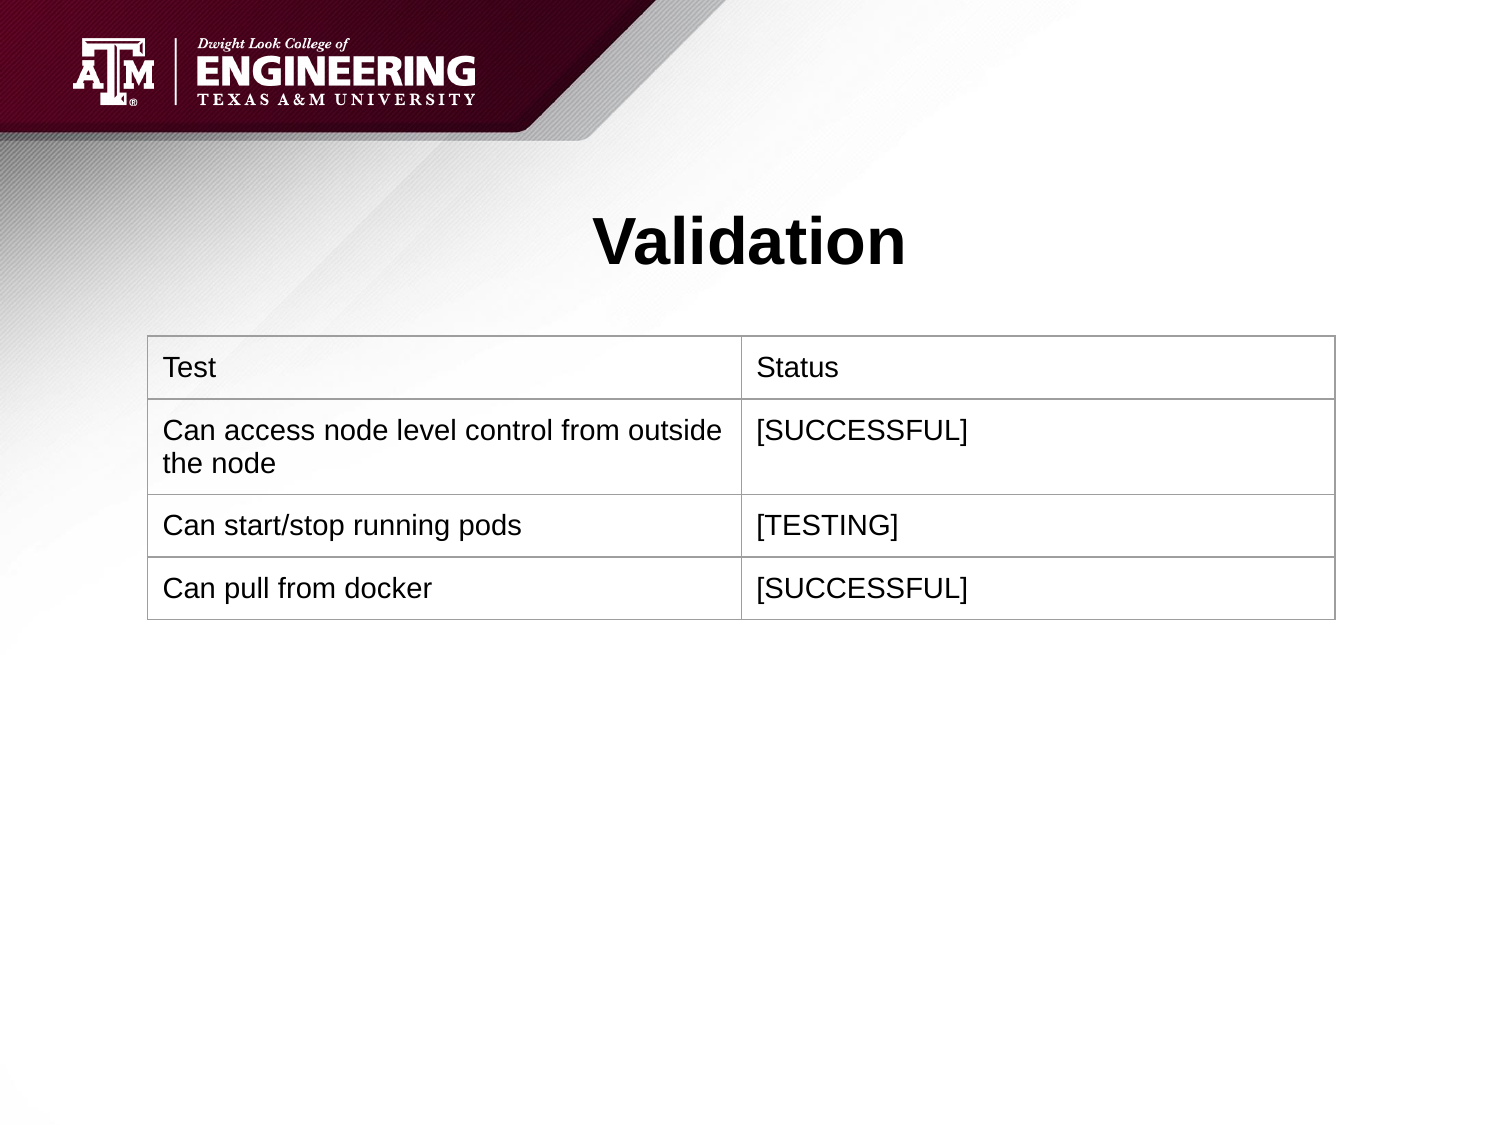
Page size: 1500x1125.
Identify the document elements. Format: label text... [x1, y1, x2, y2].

table_header Status [742, 337, 1334, 398]
table_cell Can access node level control from outside the node [148, 400, 741, 494]
table_cell [SUCCESSFUL] [742, 558, 1334, 619]
title Validation [75, 172, 1425, 304]
table_cell [SUCCESSFUL] [742, 400, 1334, 494]
table_header Test [148, 337, 741, 398]
table_cell Can start/stop running pods [148, 495, 741, 556]
table_cell Can pull from docker [148, 558, 741, 619]
picture [0, 0, 1500, 1125]
table_cell [TESTING] [742, 495, 1334, 556]
